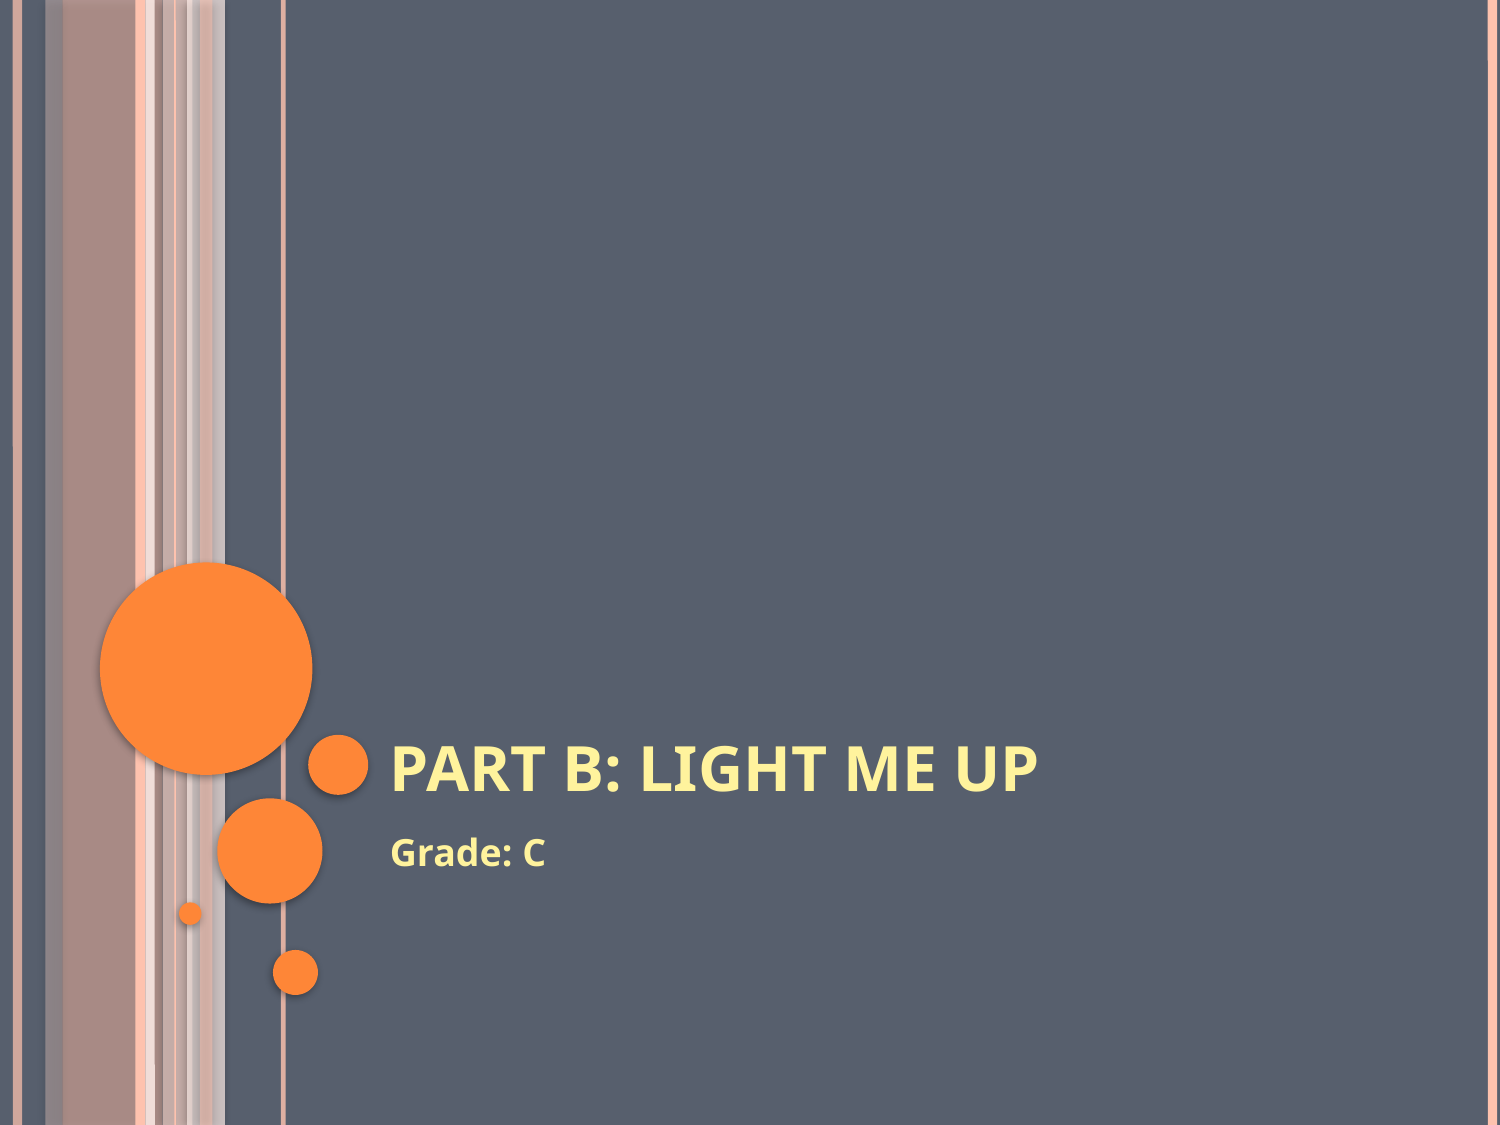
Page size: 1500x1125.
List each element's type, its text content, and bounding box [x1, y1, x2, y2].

title Part B: Light Me Up [375, 474, 1388, 812]
list Grade: C [375, 821, 1388, 1047]
